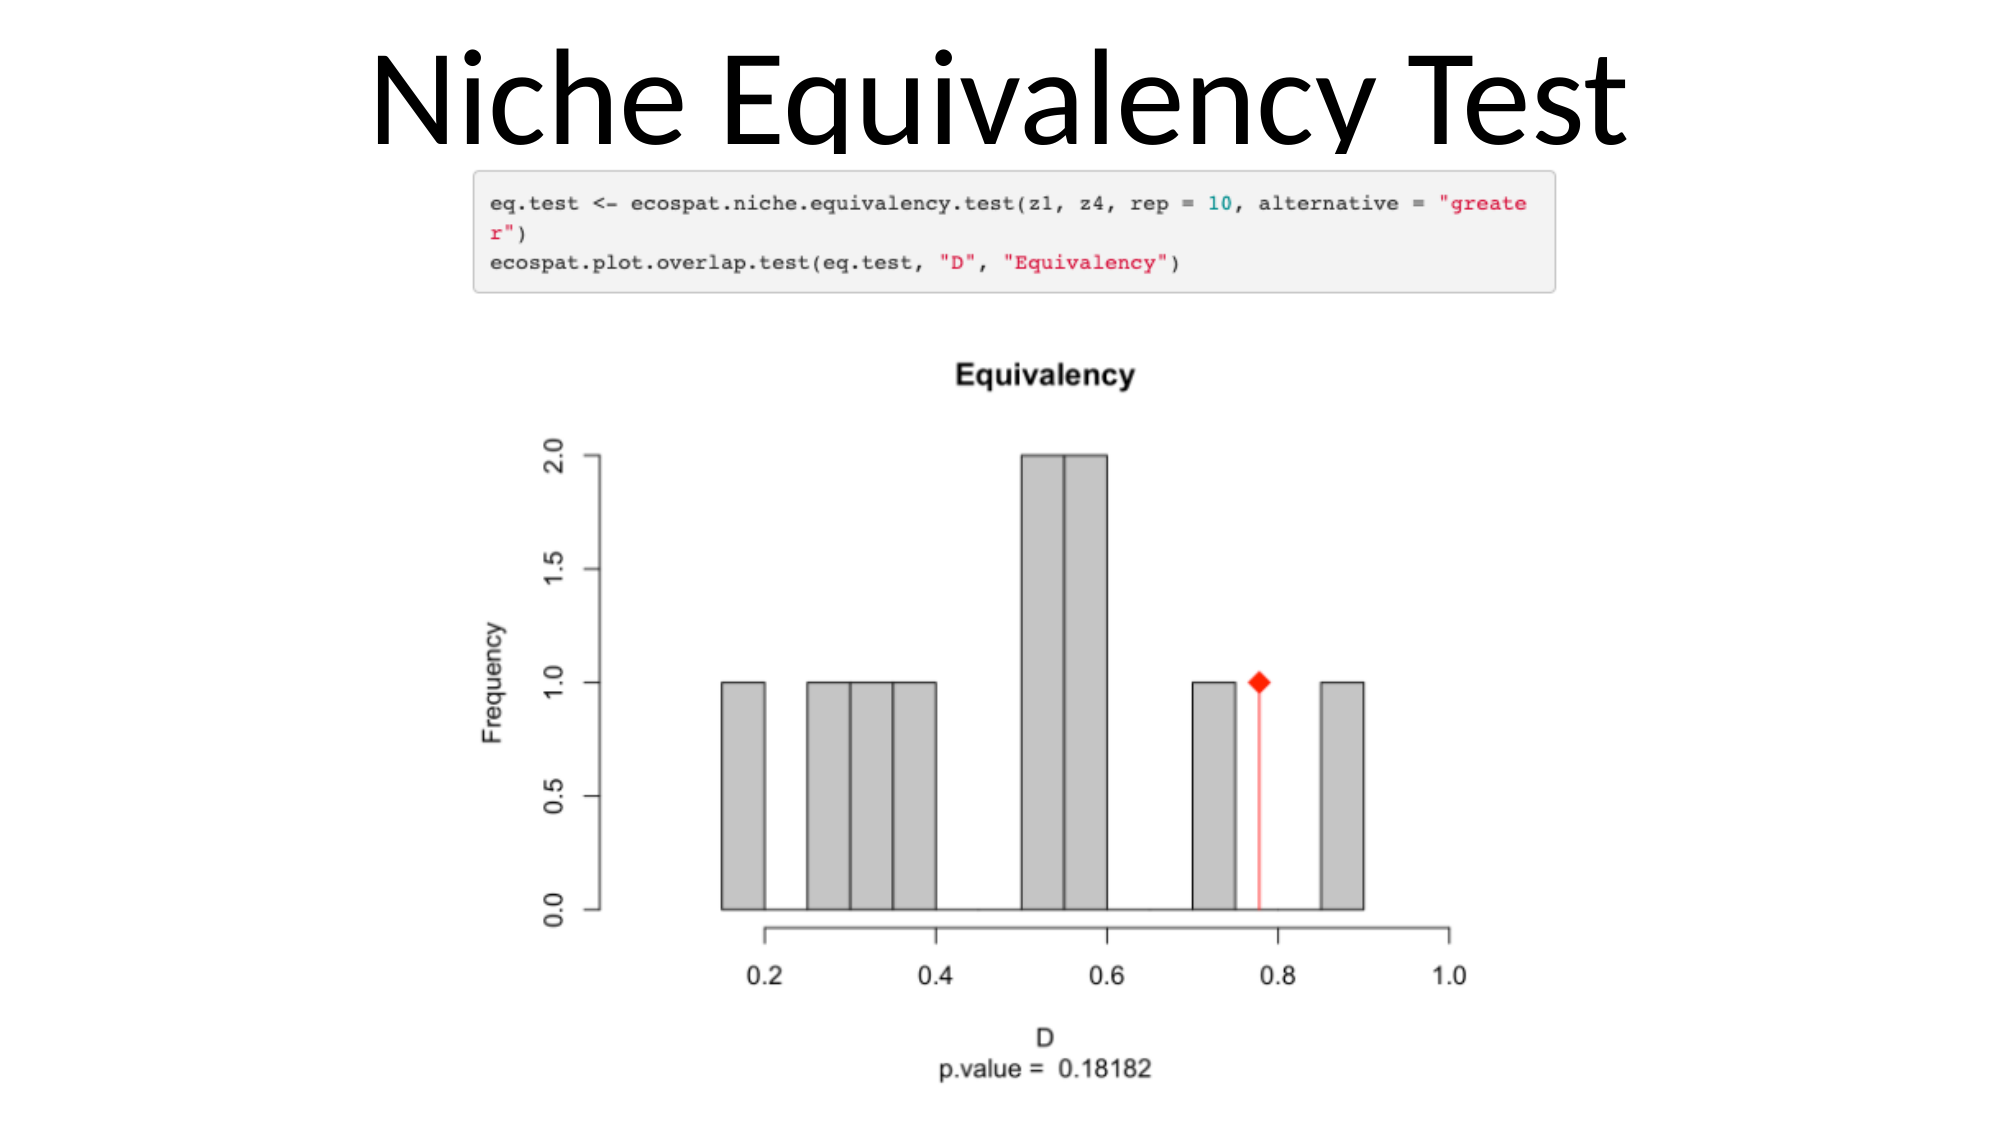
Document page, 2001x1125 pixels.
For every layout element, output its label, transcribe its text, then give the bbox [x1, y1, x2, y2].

picture [459, 154, 1568, 1098]
text_box Niche Equivalency Test [353, 0, 1646, 180]
